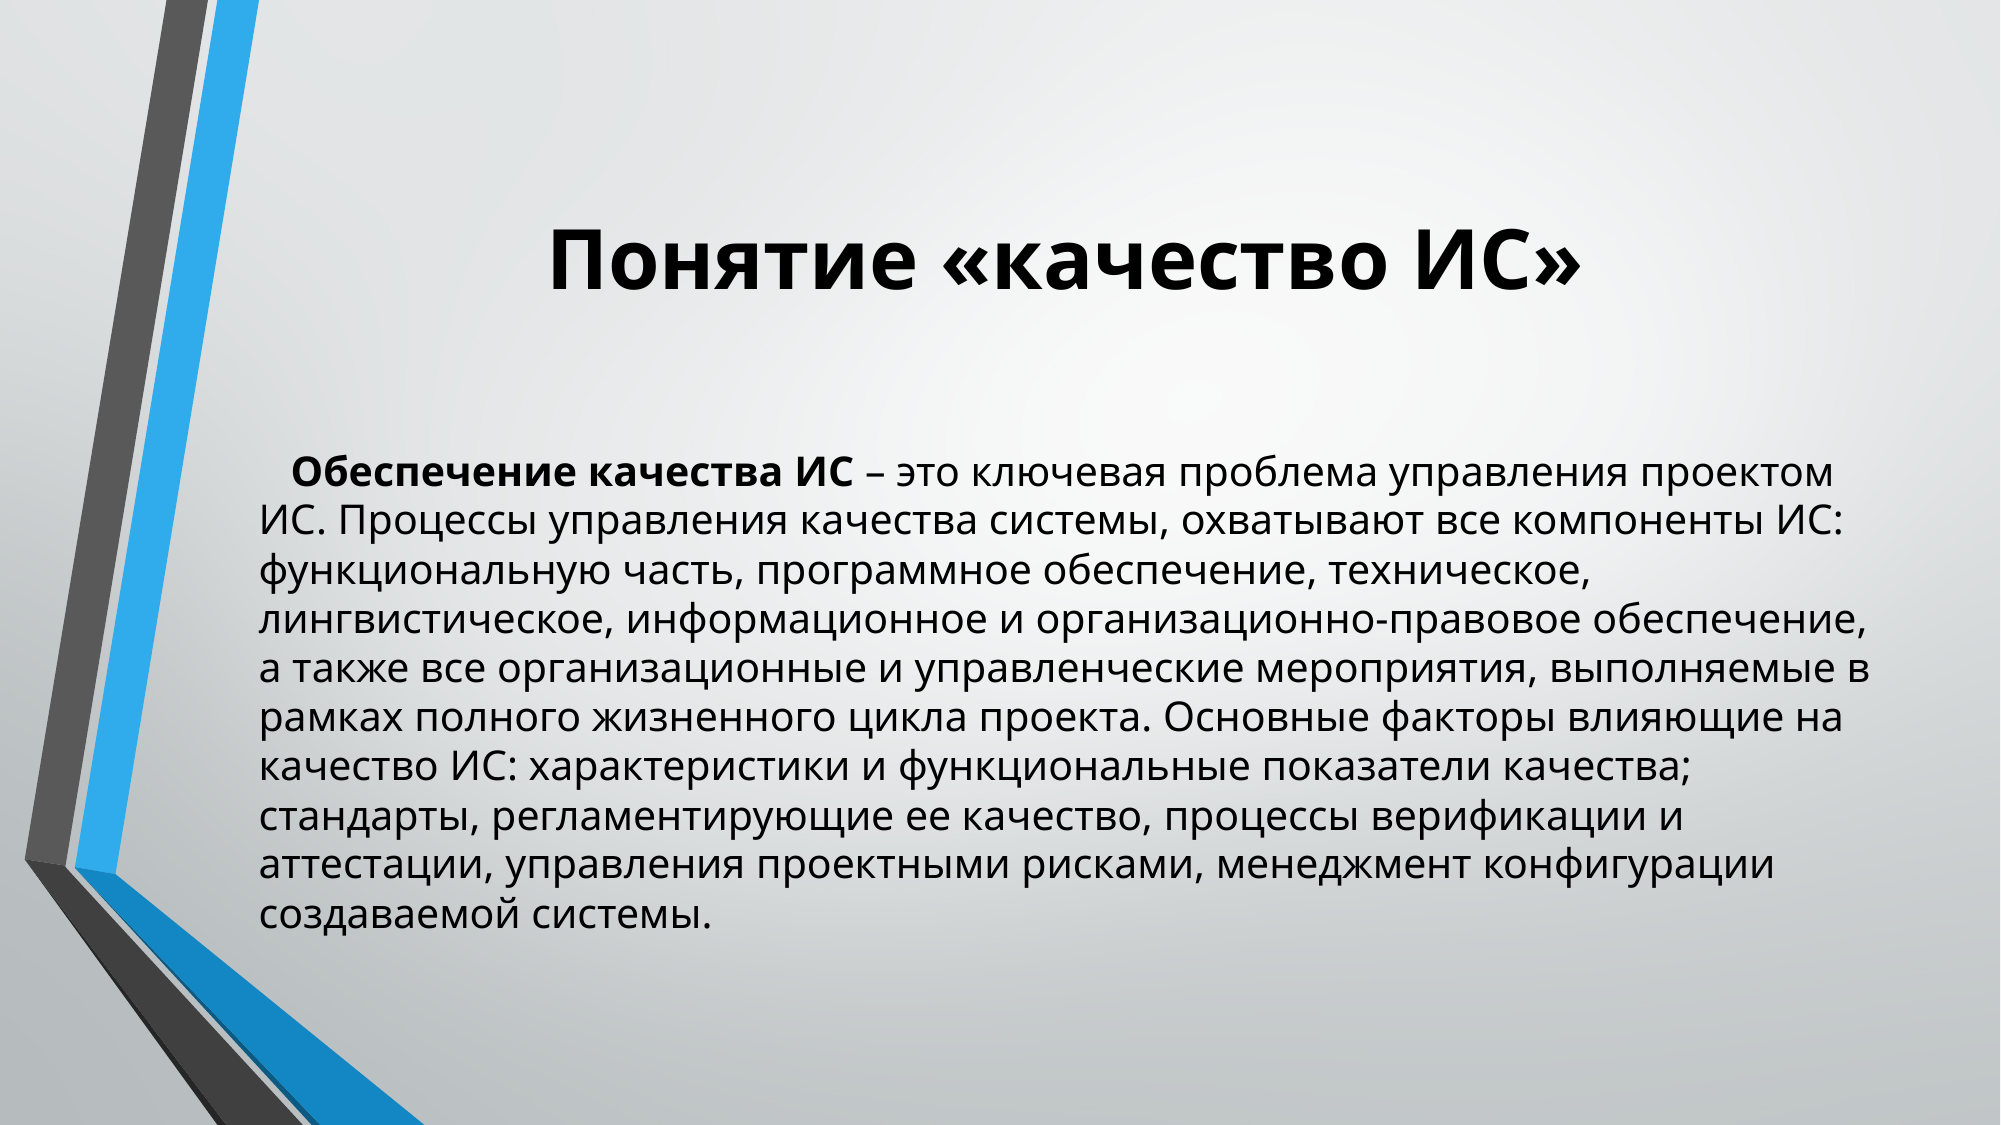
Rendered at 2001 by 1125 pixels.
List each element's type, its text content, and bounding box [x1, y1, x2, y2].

list Обеспечение качества ИС – это ключевая проблема управления проектом ИС. Процессы управления качества системы, охватывают все компоненты ИС: функциональную часть, программное обеспечение, техническое, лингвистическое, информационное и организационно-правовое обеспечение, а также все организационные и управленческие мероприятия, выполняемые в рамках полного жизненного цикла проекта. Основные факторы влияющие на качество ИС: характеристики и функциональные показатели качества; стандарты, регламентирующие ее качество, процессы верификации и аттестации, управления проектными рисками, менеджмент конфигурации создаваемой системы. [243, 437, 1887, 950]
title Понятие «качество ИС» [243, 112, 1887, 400]
